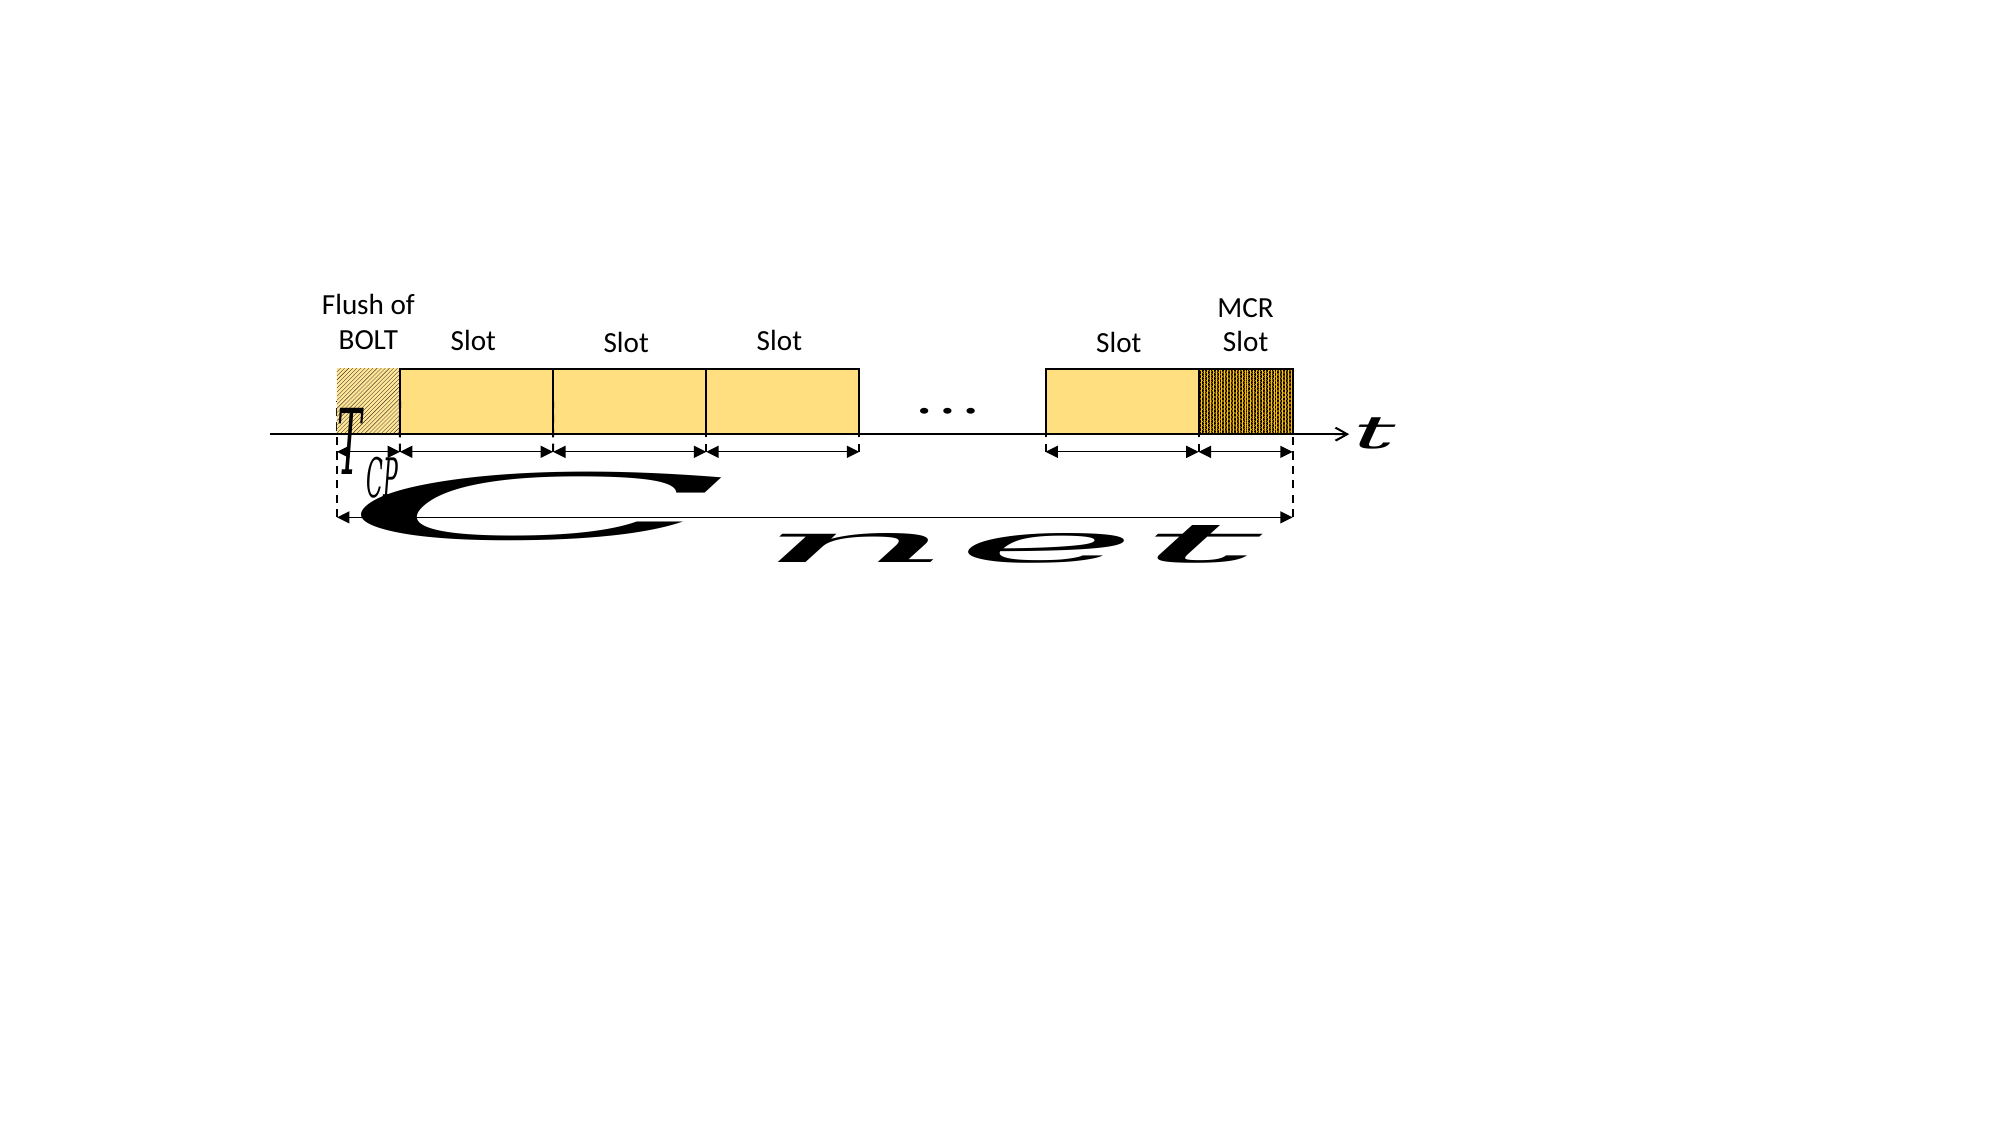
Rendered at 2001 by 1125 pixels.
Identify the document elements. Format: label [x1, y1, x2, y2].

text_box [270, 278, 1402, 575]
